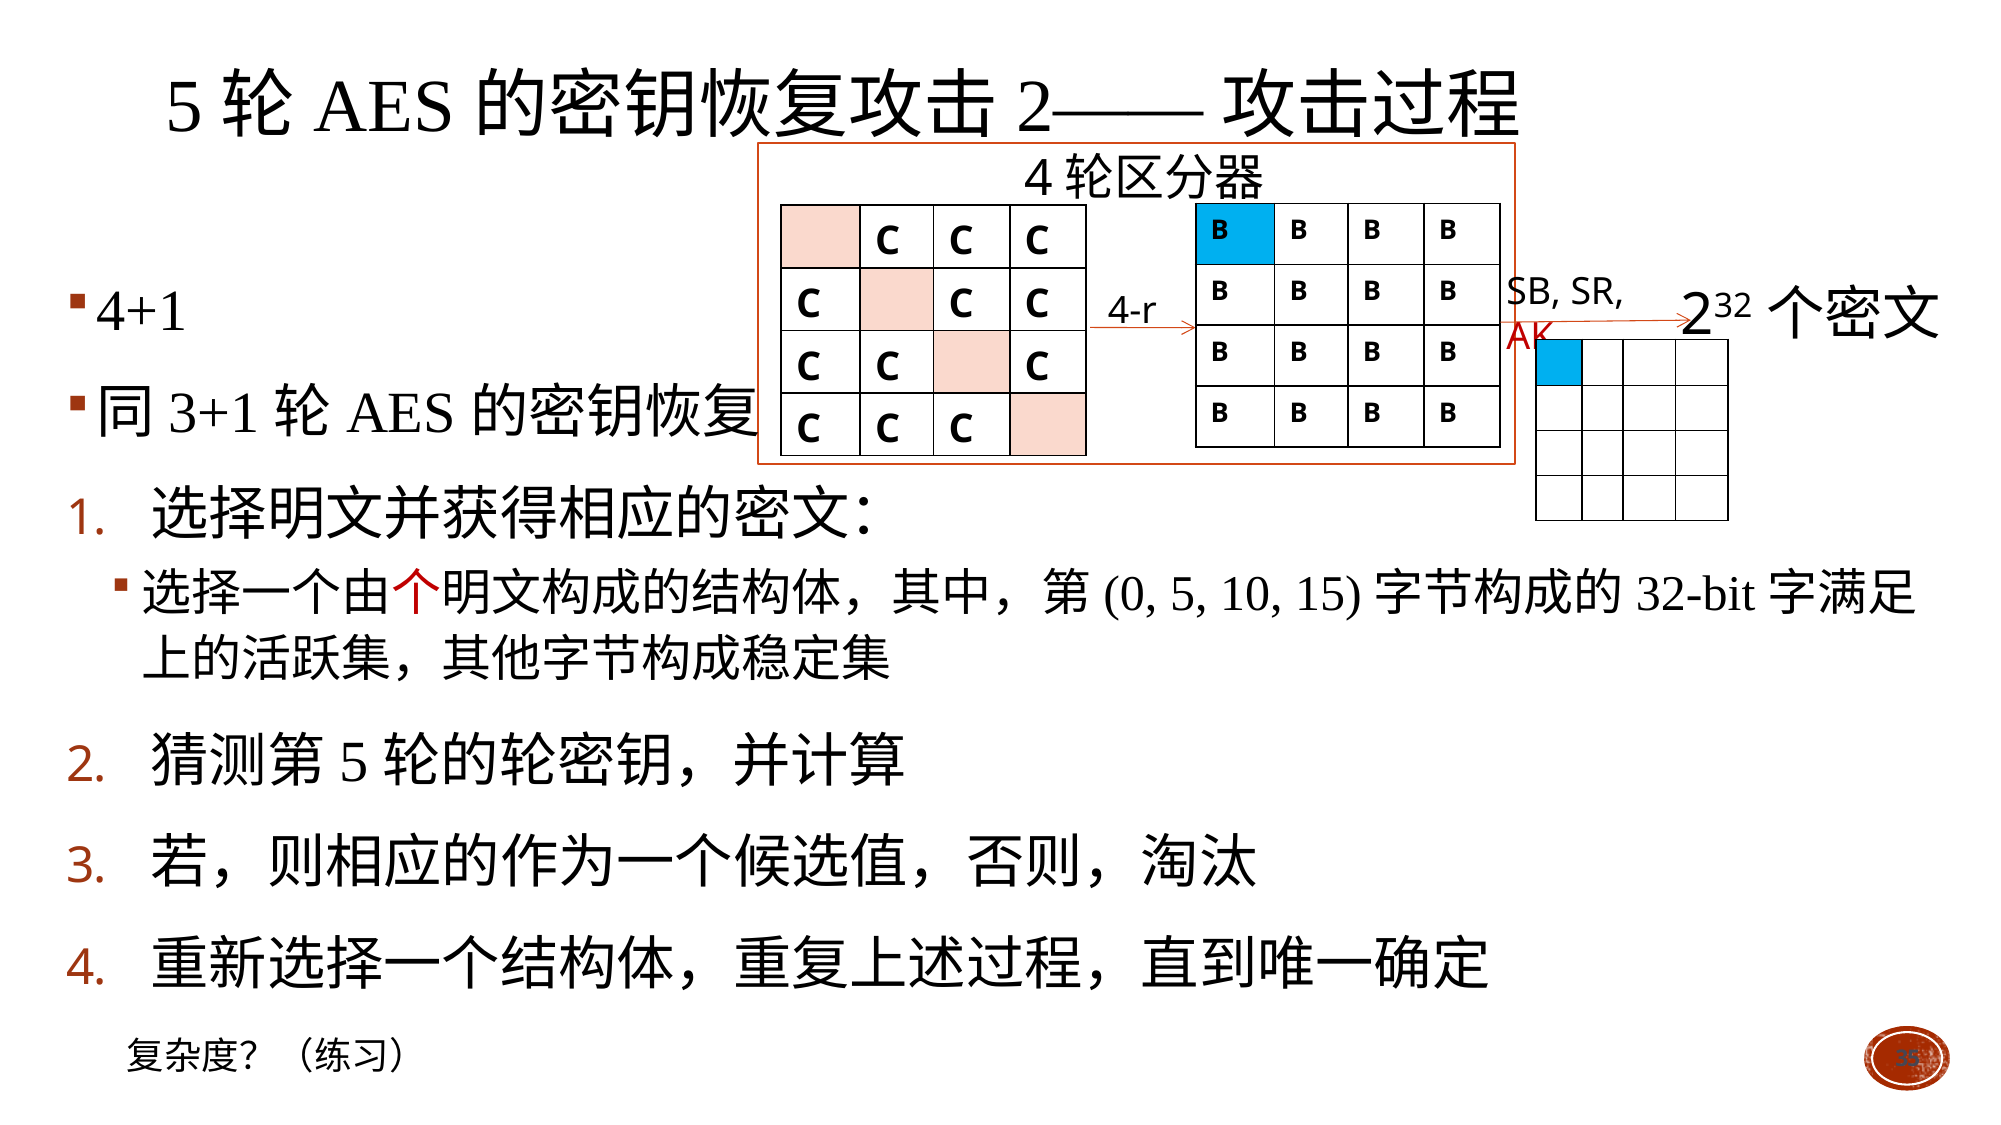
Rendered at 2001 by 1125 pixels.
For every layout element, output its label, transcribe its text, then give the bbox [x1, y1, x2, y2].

text_box 复杂度？（练习） [112, 1024, 442, 1085]
table_header C [934, 206, 1009, 267]
table_cell B [1425, 326, 1499, 385]
table_header [782, 206, 859, 267]
table_cell C [934, 394, 1009, 455]
table_cell B [1349, 387, 1423, 446]
table_cell C [934, 269, 1009, 330]
table_cell [1011, 394, 1085, 455]
text_box [757, 184, 1516, 465]
table_header B [1275, 204, 1347, 264]
table_header C [1011, 213, 1085, 267]
table_cell B [1197, 265, 1274, 324]
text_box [1092, 281, 1252, 337]
table_cell B [1275, 265, 1347, 324]
table_cell [934, 331, 1009, 392]
table_cell C [1011, 331, 1085, 392]
slide_number 35 [1855, 1028, 1961, 1089]
table_cell B [1197, 326, 1274, 385]
text_box 4轮区分器 [1009, 137, 1280, 213]
title 5轮AES的密钥恢复攻击2——攻击过程 [150, 30, 1850, 184]
table_cell B [1275, 326, 1347, 385]
table_cell B [1197, 387, 1274, 446]
text_box 232个密文 [1691, 268, 1961, 354]
table_header B [1425, 204, 1499, 264]
table_header C [861, 206, 933, 267]
text_box SB, SR, AK [1491, 259, 1691, 365]
table_cell [861, 269, 933, 330]
table_cell B [1425, 387, 1499, 446]
table_cell B [1349, 265, 1423, 324]
table_cell C [1011, 269, 1085, 330]
table_cell C [861, 331, 933, 392]
table_cell C [782, 331, 859, 392]
table_cell C [782, 394, 859, 455]
table_cell C [861, 394, 933, 455]
table_cell B [1425, 265, 1491, 324]
table_cell B [1349, 326, 1423, 385]
table_header B [1349, 204, 1423, 264]
table_header B [1197, 213, 1274, 264]
table_cell C [782, 269, 859, 330]
table_cell B [1275, 387, 1347, 446]
